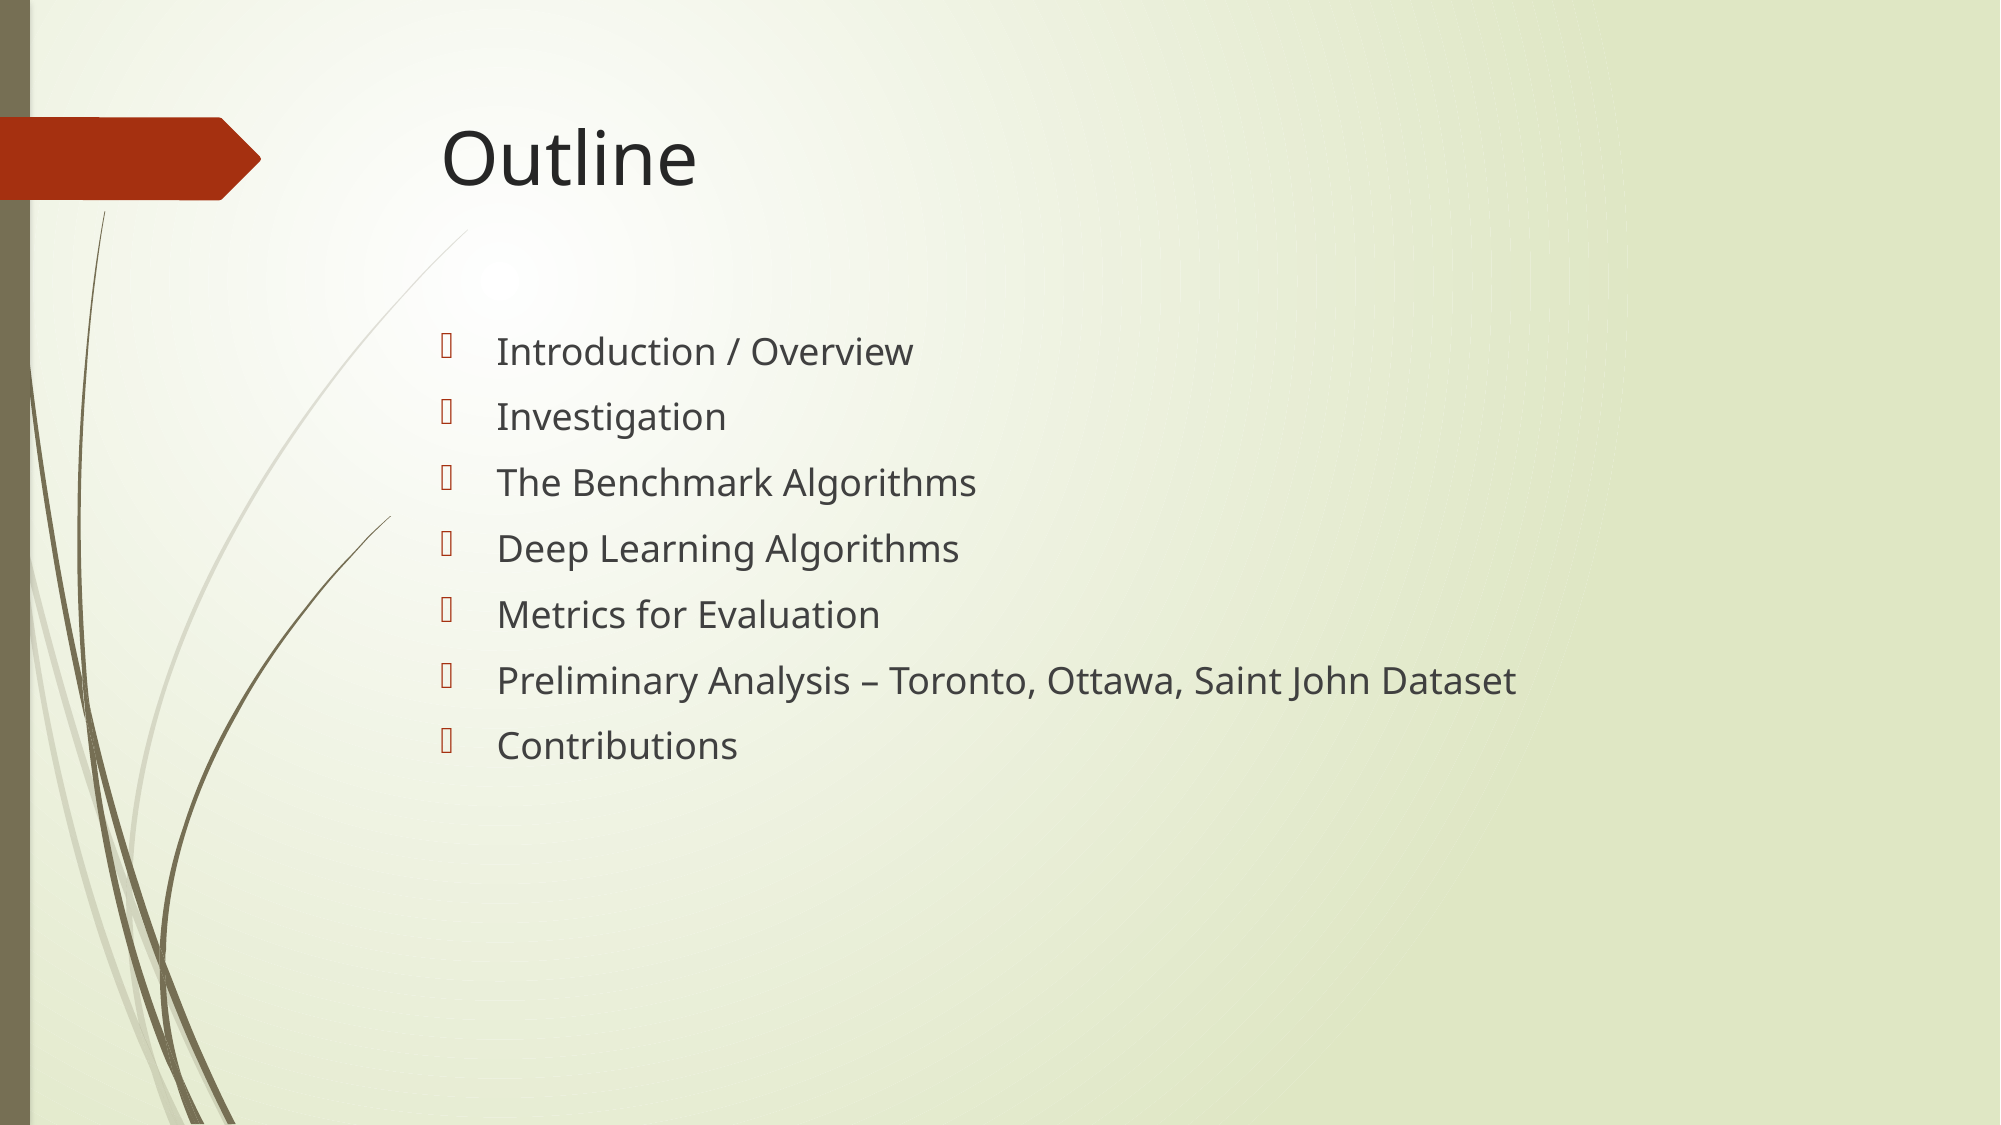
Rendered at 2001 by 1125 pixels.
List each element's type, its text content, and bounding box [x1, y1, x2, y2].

list Introduction / Overview Investigation The Benchmark Algorithms Deep Learning Algorithms Metrics for Evaluation Preliminary Analysis – Toronto, Ottawa, Saint John Dataset Contributions [425, 320, 1888, 940]
title Outline [425, 102, 1888, 212]
